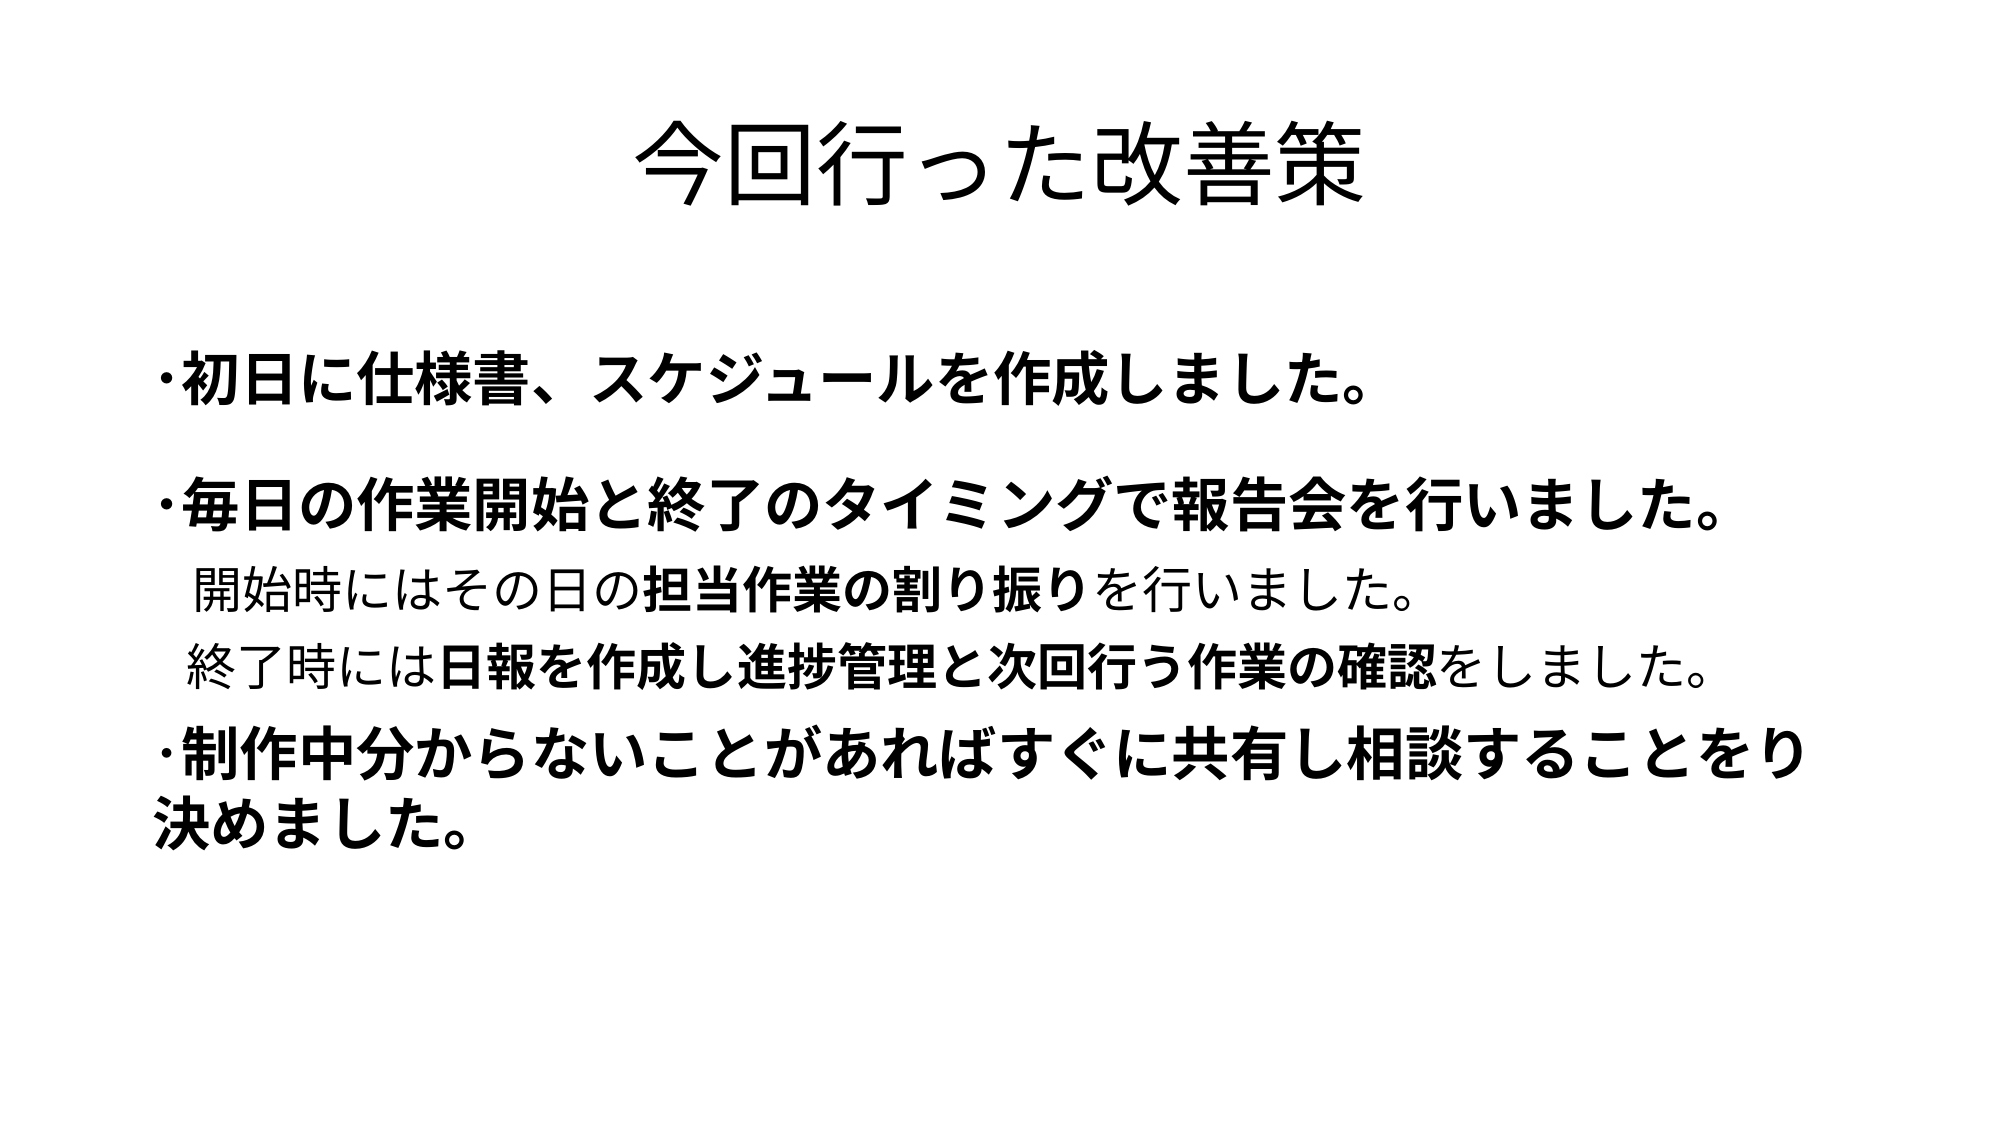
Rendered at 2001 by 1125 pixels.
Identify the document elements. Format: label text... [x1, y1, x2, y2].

title 今回行った改善策 [137, 59, 1863, 278]
list ･初日に仕様書、スケジュールを作成しました。 ･毎日の作業開始と終了のタイミングで報告会を行いました。 開始時にはその日の担当作業の割り振りを行いました。 終了時には日報を作成し進捗管理と次回行う作業の確認をしました。 ･制作中分からないことがあればすぐに共有し相談することをり決めました。 [137, 299, 1863, 1014]
